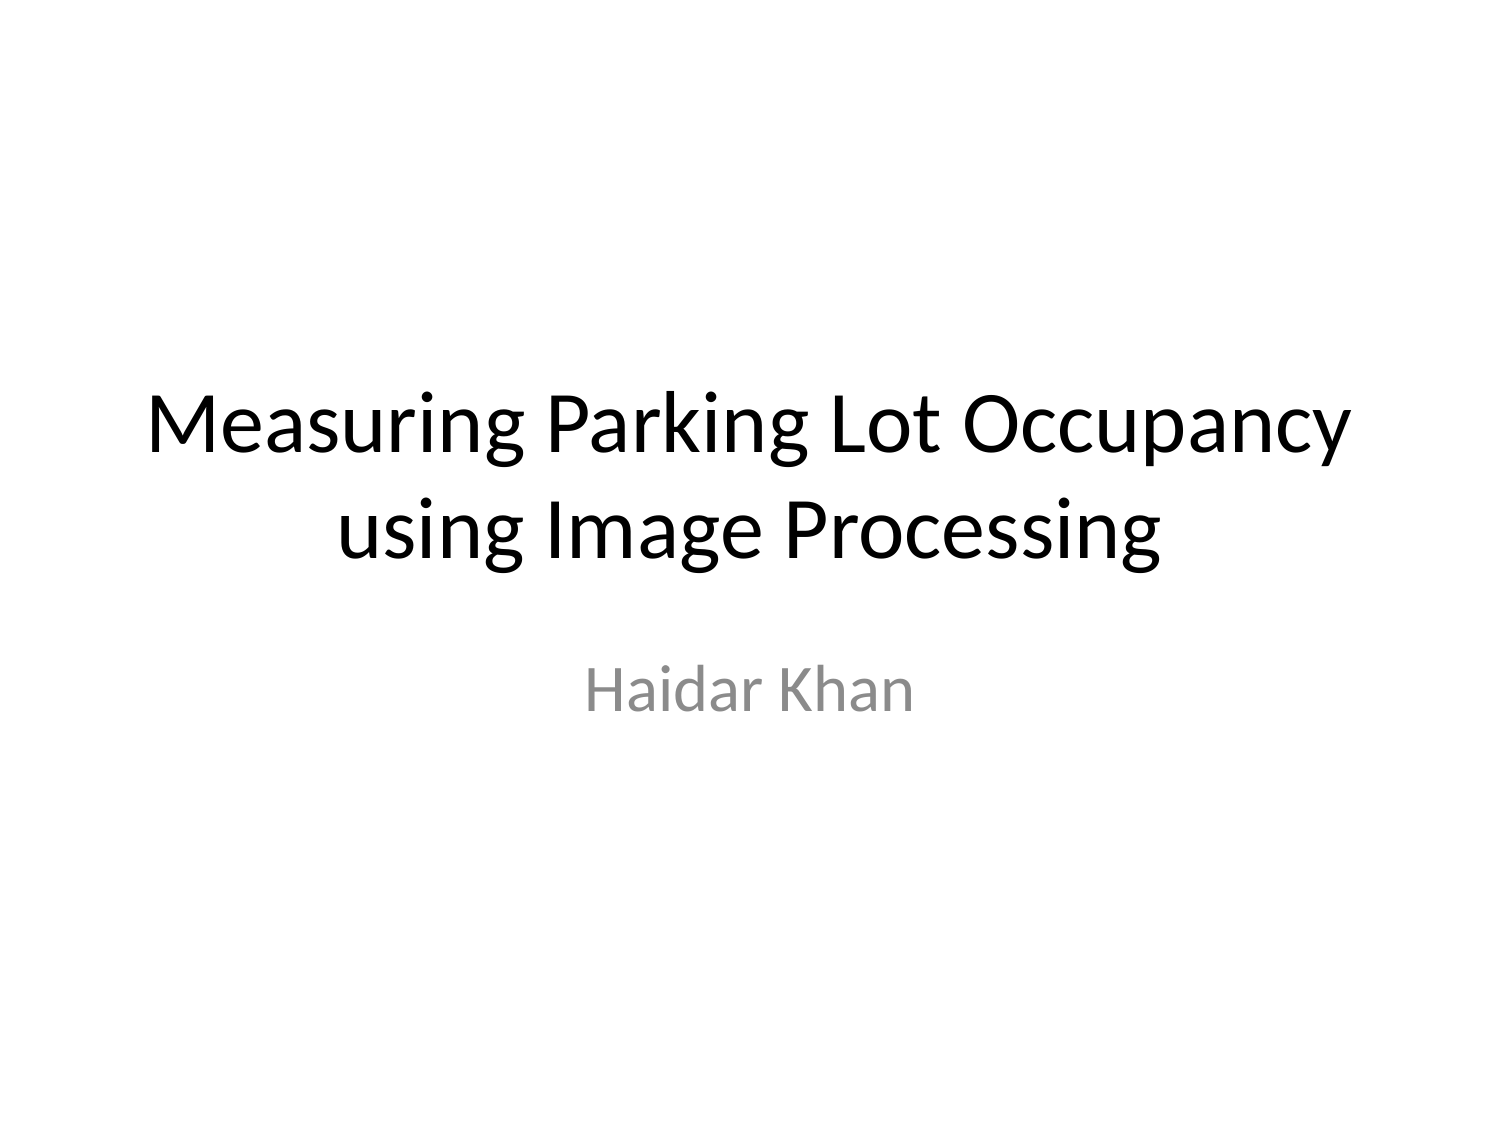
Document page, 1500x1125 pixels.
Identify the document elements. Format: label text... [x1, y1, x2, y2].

title Measuring Parking Lot Occupancy using Image Processing [112, 349, 1388, 591]
subtitle Haidar Khan [225, 637, 1275, 925]
